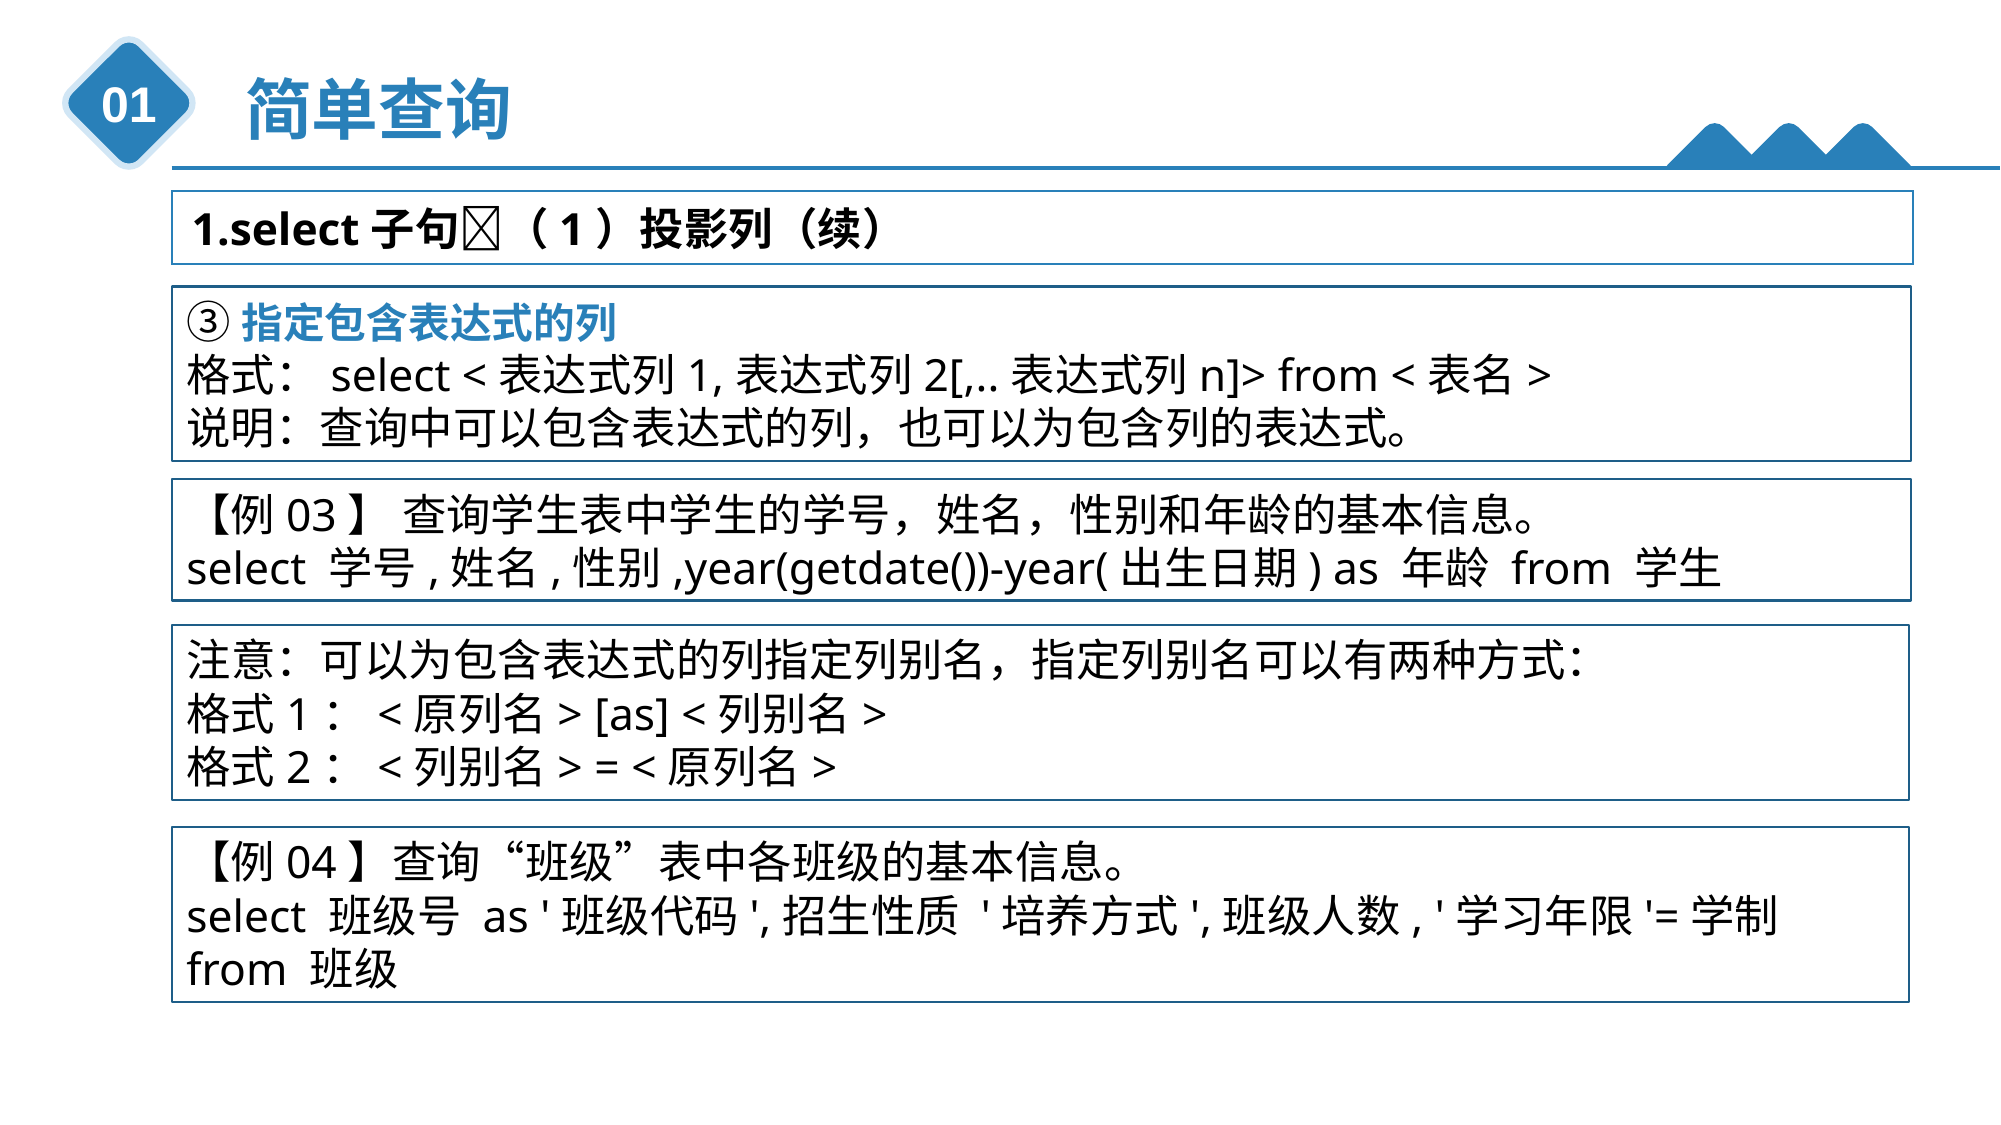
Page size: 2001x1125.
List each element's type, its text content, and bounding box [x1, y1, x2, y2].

text_box [1664, 122, 1752, 167]
text_box 简单查询 [230, 60, 527, 155]
text_box [172, 74, 194, 132]
text_box [94, 38, 163, 65]
text_box [64, 73, 86, 133]
text_box 1.select子句（1）投影列（续） [171, 190, 1914, 265]
text_box 【例03】 查询学生表中学生的学号，姓名，性别和年龄的基本信息。 select 学号,姓名,性别,year(getdate())-year(出生日期) as 年龄 from 学生 [171, 479, 1911, 601]
text_box [1813, 122, 1913, 167]
text_box 【例04】查询“班级”表中各班级的基本信息。 select 班级号 as '班级代码',招生性质 '培养方式',班级人数, '学习年限'=学制 from 班级 [171, 827, 1909, 1002]
text_box ③指定包含表达式的列 格式：select <表达式列1,表达式列2[,..表达式列n]> from <表名> 说明：查询中可以包含表达式的列，也可以为包含列的表达式。 [171, 286, 1911, 462]
text_box [1738, 122, 1826, 167]
text_box 主讲：叶潮流 合肥学院 [1, 481, 314, 609]
text_box 注意：可以为包含表达式的列指定列别名，指定列别名可以有两种方式： 格式1：<原列名> [as] <列别名> 格式2：<列别名> = <原列名> [171, 624, 1909, 800]
text_box [94, 141, 163, 168]
text_box 01 [86, 65, 172, 141]
